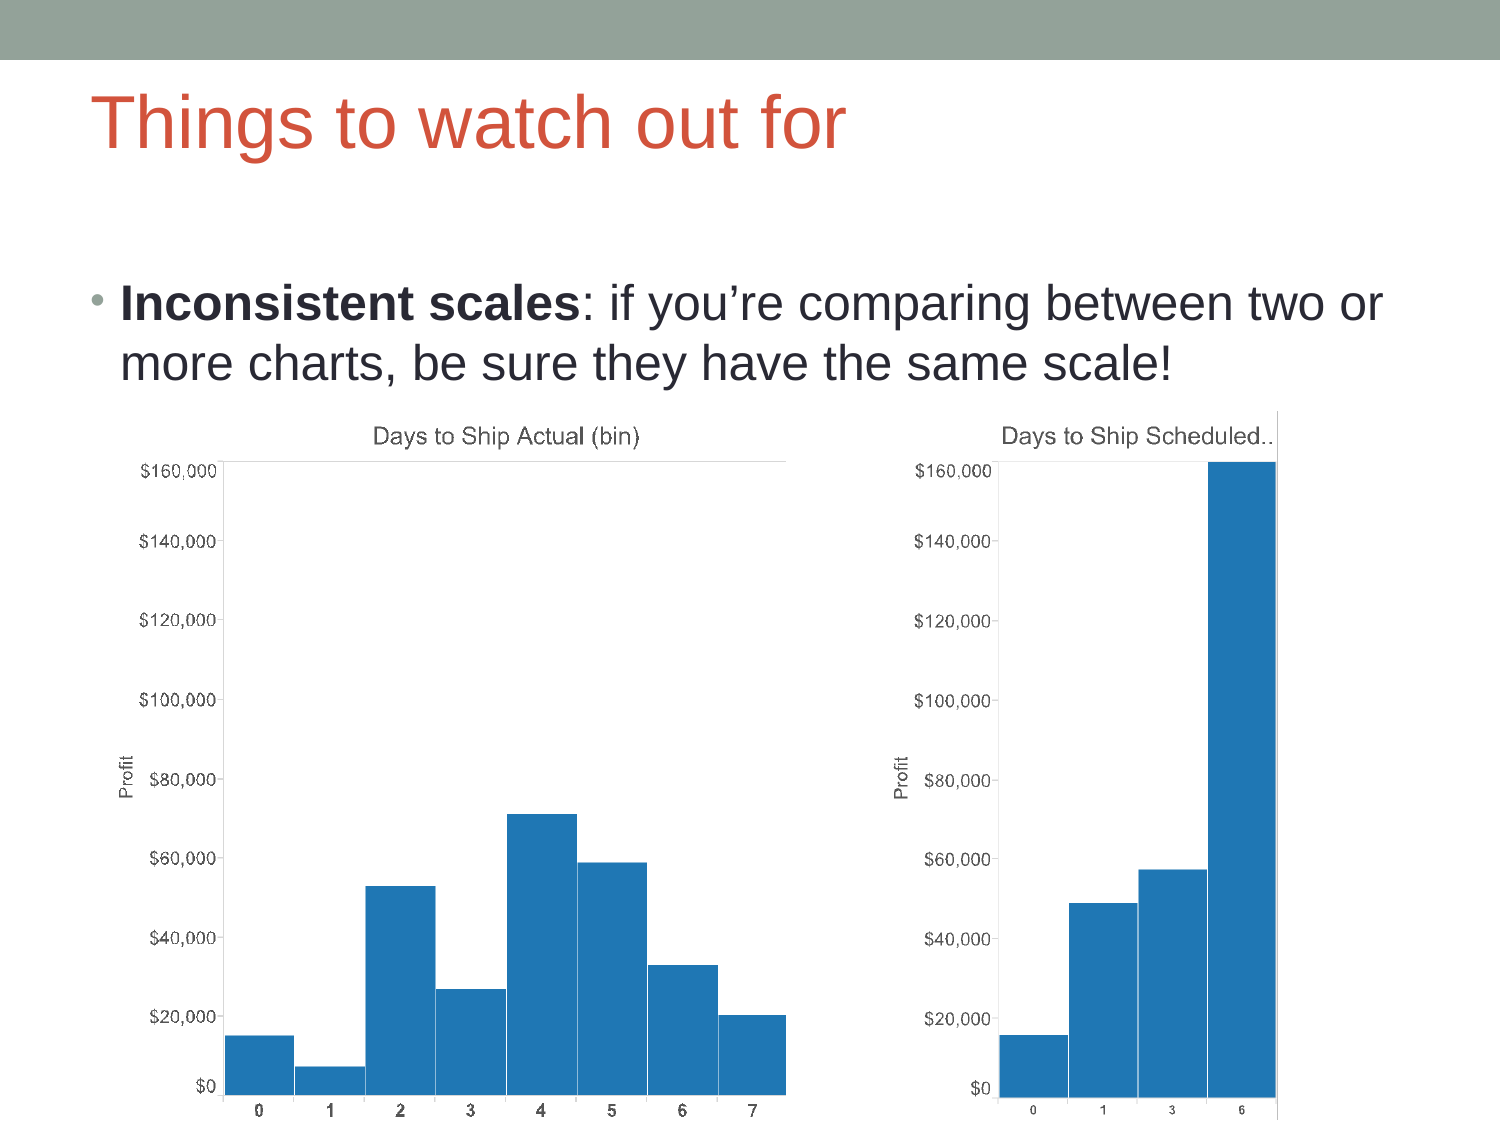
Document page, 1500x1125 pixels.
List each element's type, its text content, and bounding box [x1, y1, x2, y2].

picture [886, 411, 1279, 1121]
list Inconsistent scales: if you’re comparing between two or more charts, be sure they have the same scale! [75, 262, 1425, 1063]
title Things to watch out for [75, 37, 1425, 200]
picture [112, 411, 786, 1121]
